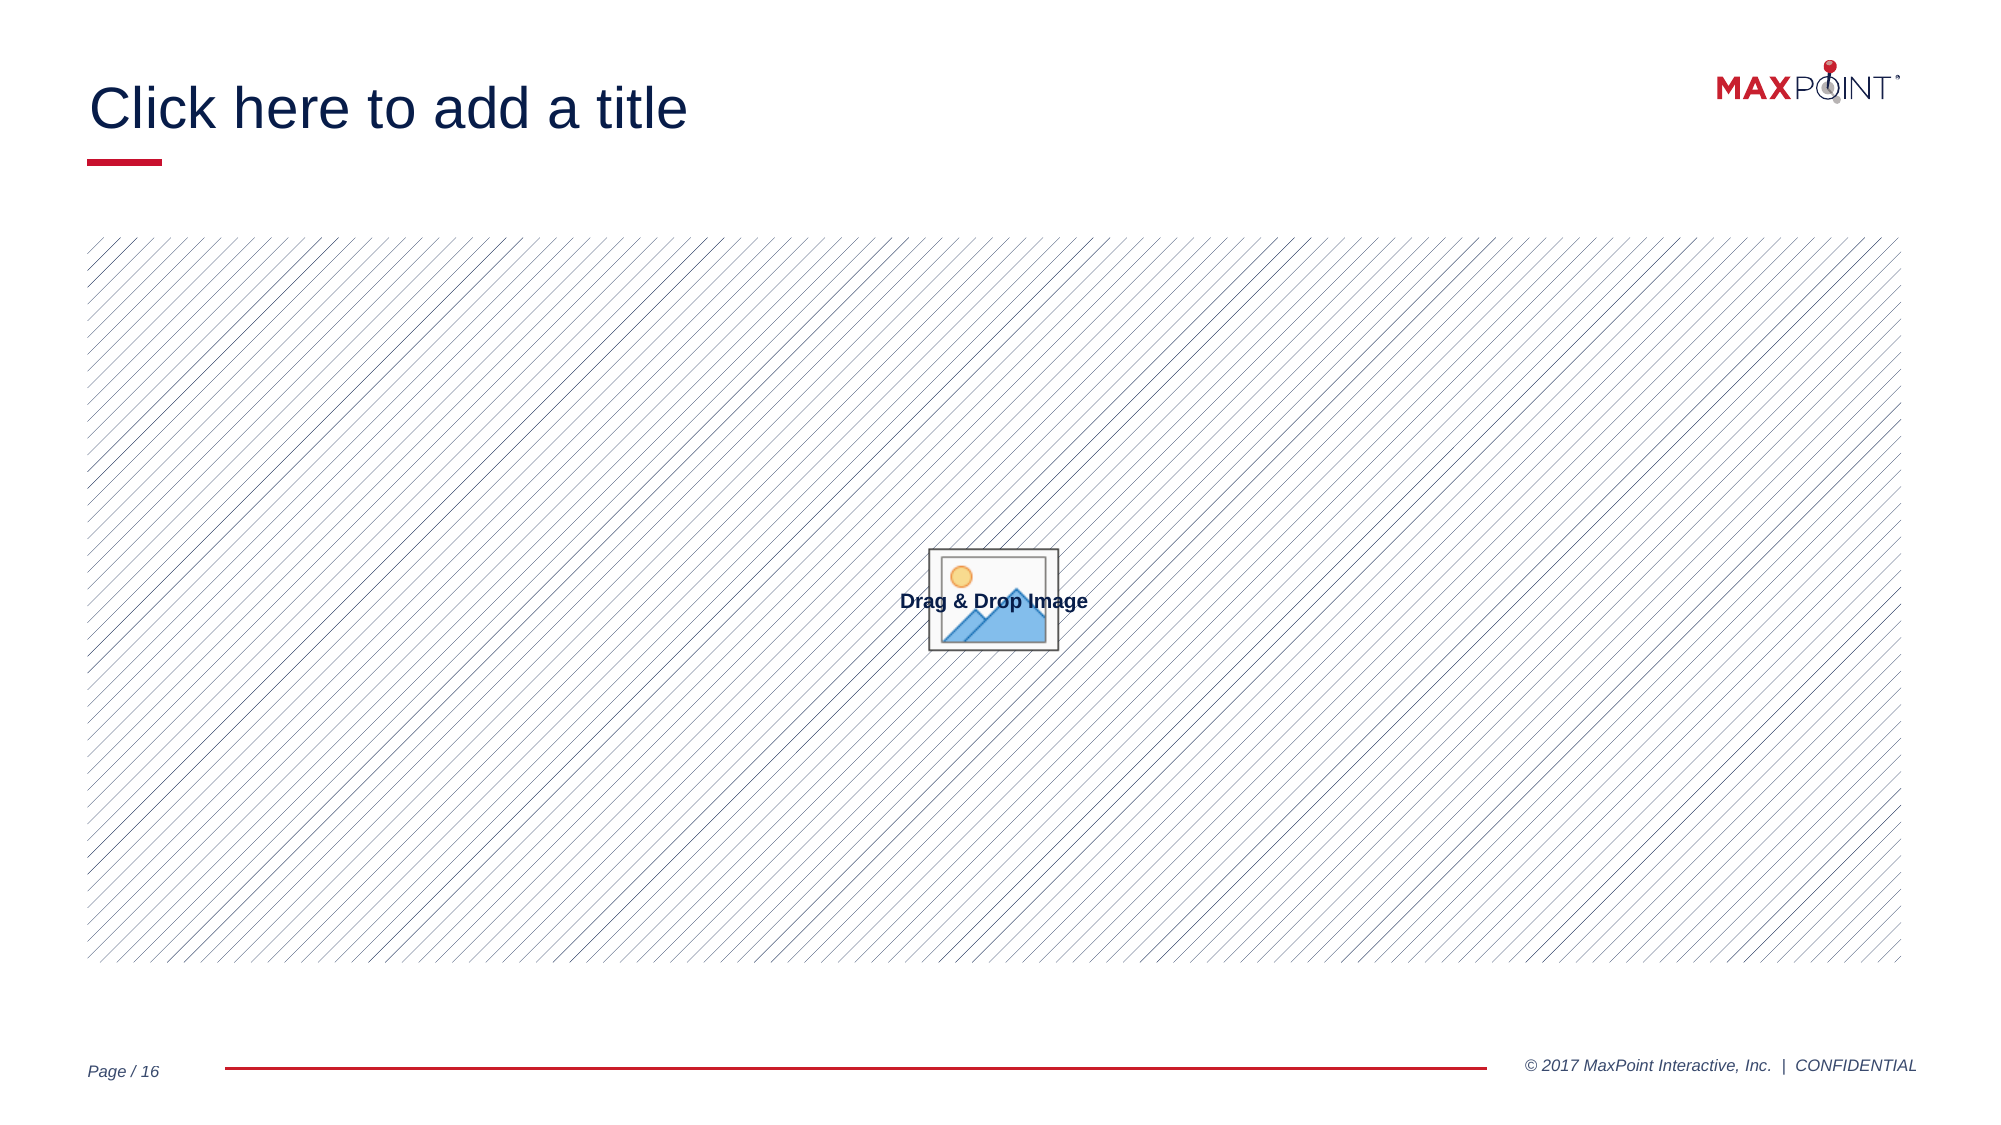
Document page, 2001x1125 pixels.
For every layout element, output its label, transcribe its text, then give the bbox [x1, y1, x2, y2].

text_box Click here to add a title [75, 62, 1538, 148]
picture [87, 237, 1902, 963]
